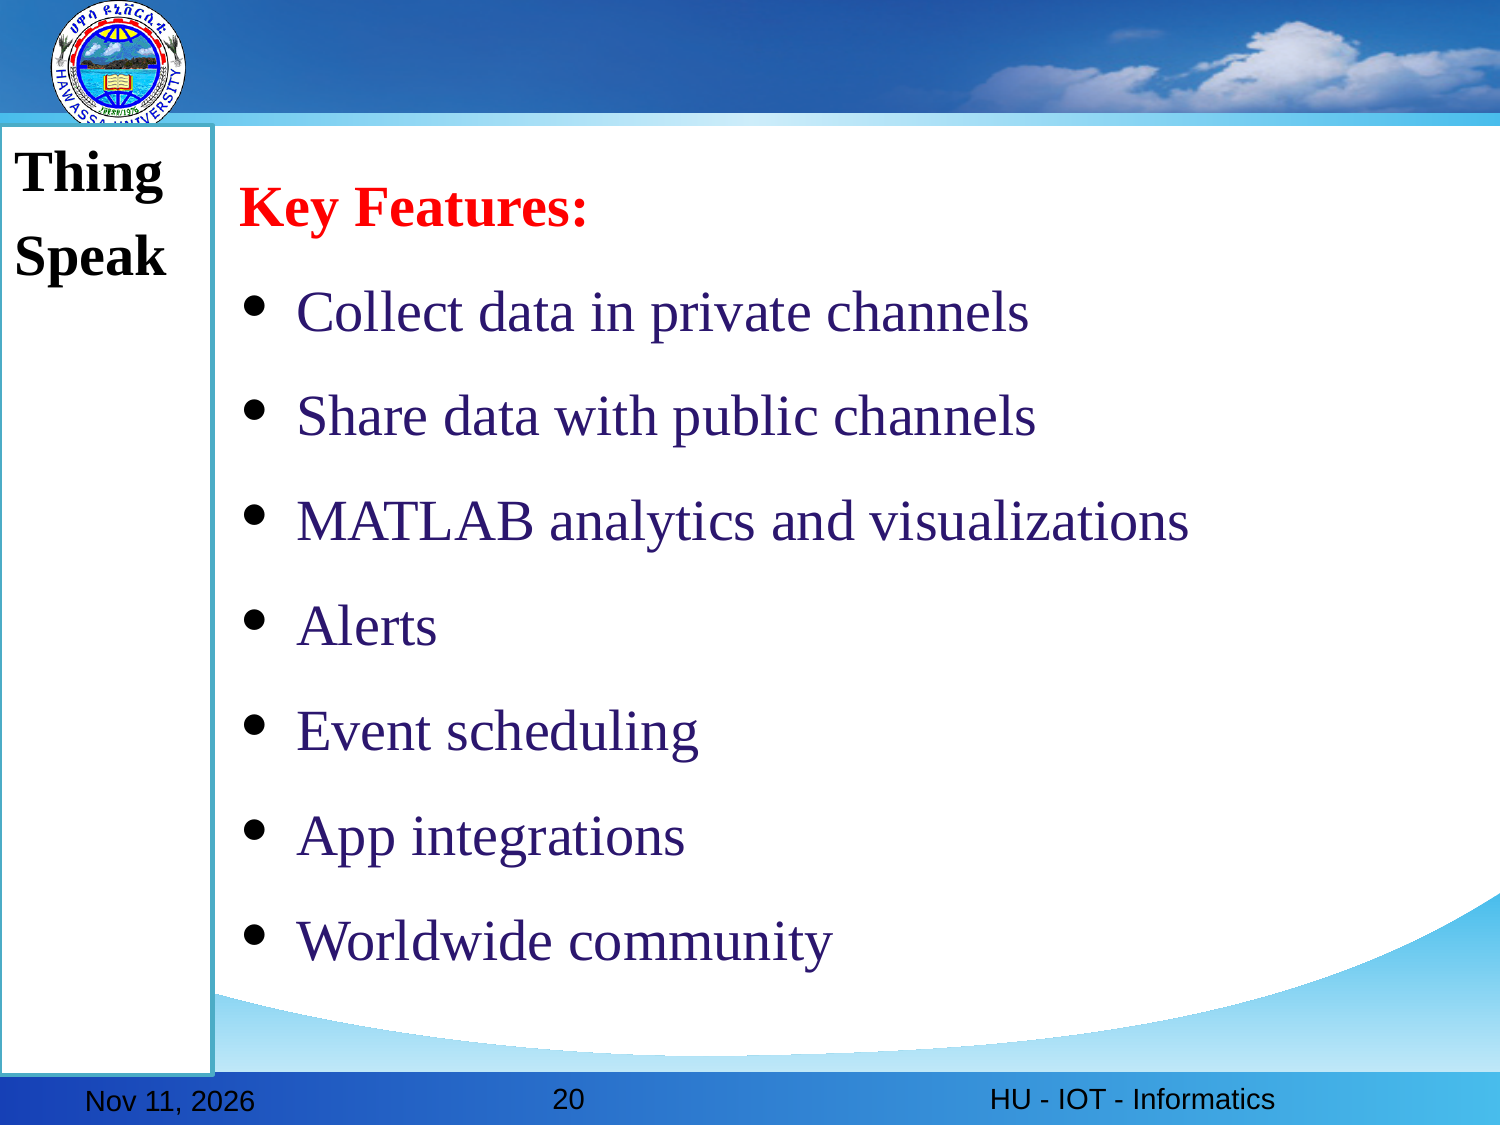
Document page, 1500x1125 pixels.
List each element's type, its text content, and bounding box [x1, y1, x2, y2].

list Key Features: Collect data in private channels Share data with public channels MATLAB analytics and visualizations Alerts Event scheduling App integrations Worldwide community [225, 125, 1500, 1075]
slide_number 28-Feb-20 [70, 1074, 420, 1125]
slide_number 20 [537, 1072, 888, 1125]
picture [0, 0, 1500, 123]
list Thing Speak [0, 123, 215, 1077]
footer HU - IOT - Informatics [975, 1072, 1500, 1125]
